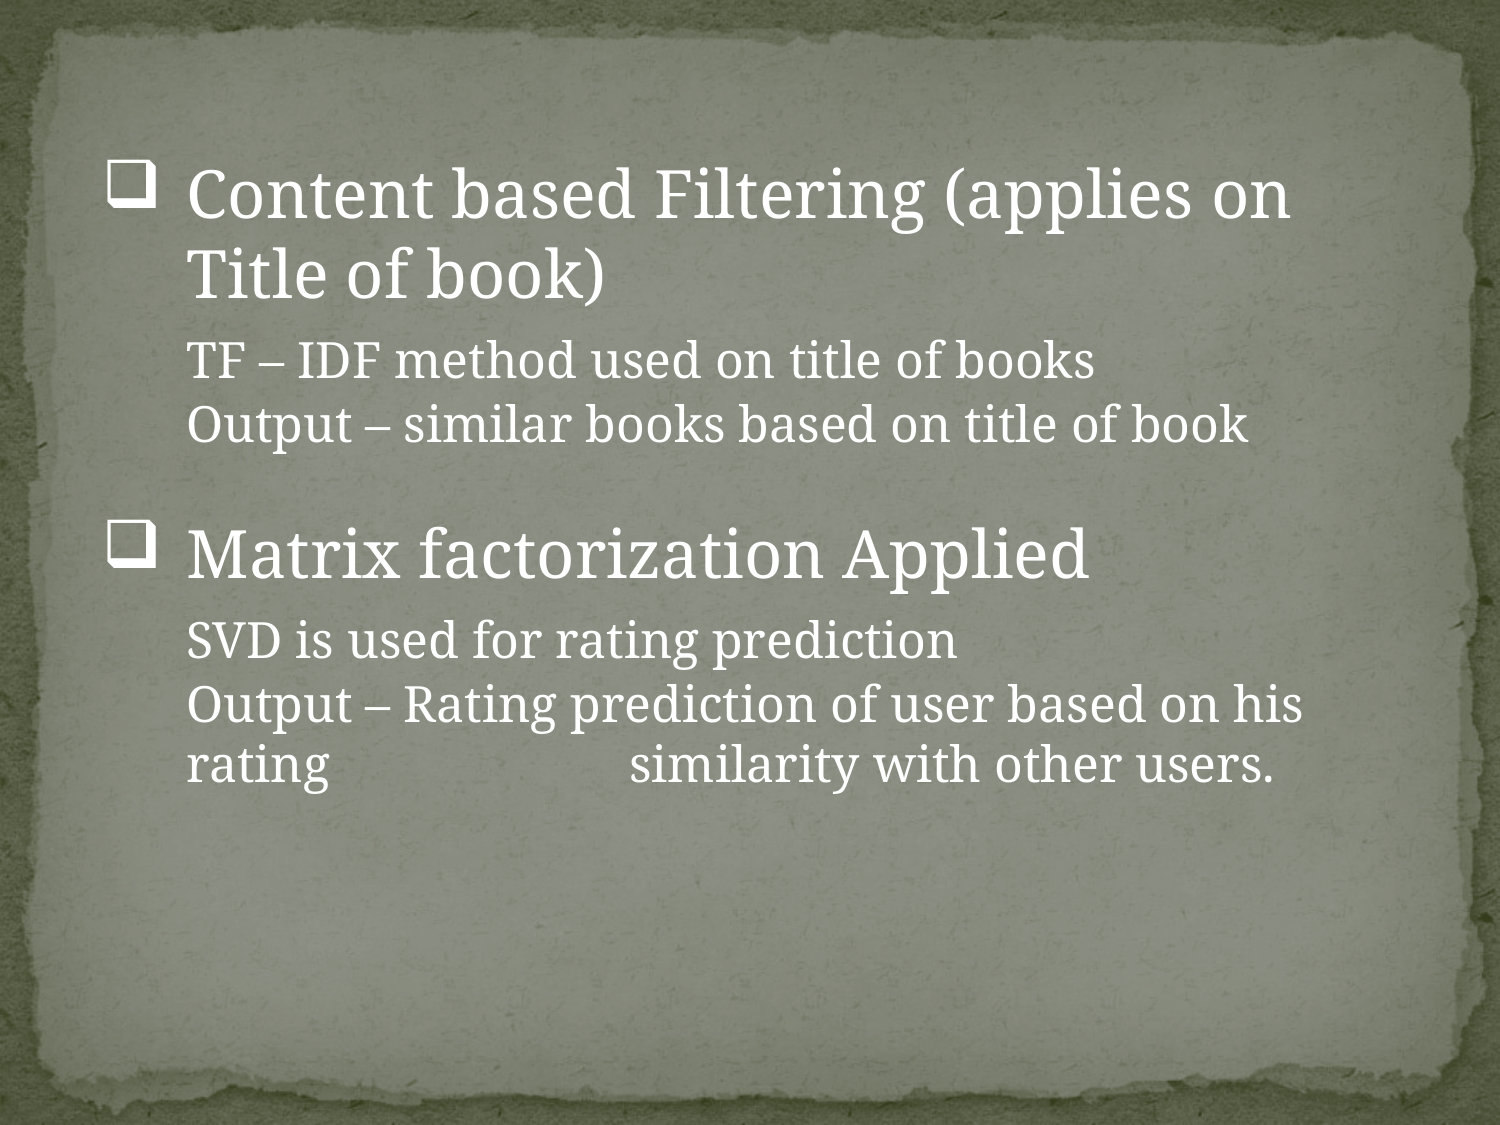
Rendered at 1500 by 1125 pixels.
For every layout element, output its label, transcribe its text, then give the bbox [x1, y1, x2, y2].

text_box Content based Filtering (applies on Title of book) TF – IDF method used on title of books Output – similar books based on title of book Matrix factorization Applied SVD is used for rating prediction Output – Rating prediction of user based on his rating similarity with other users. [87, 99, 1413, 800]
